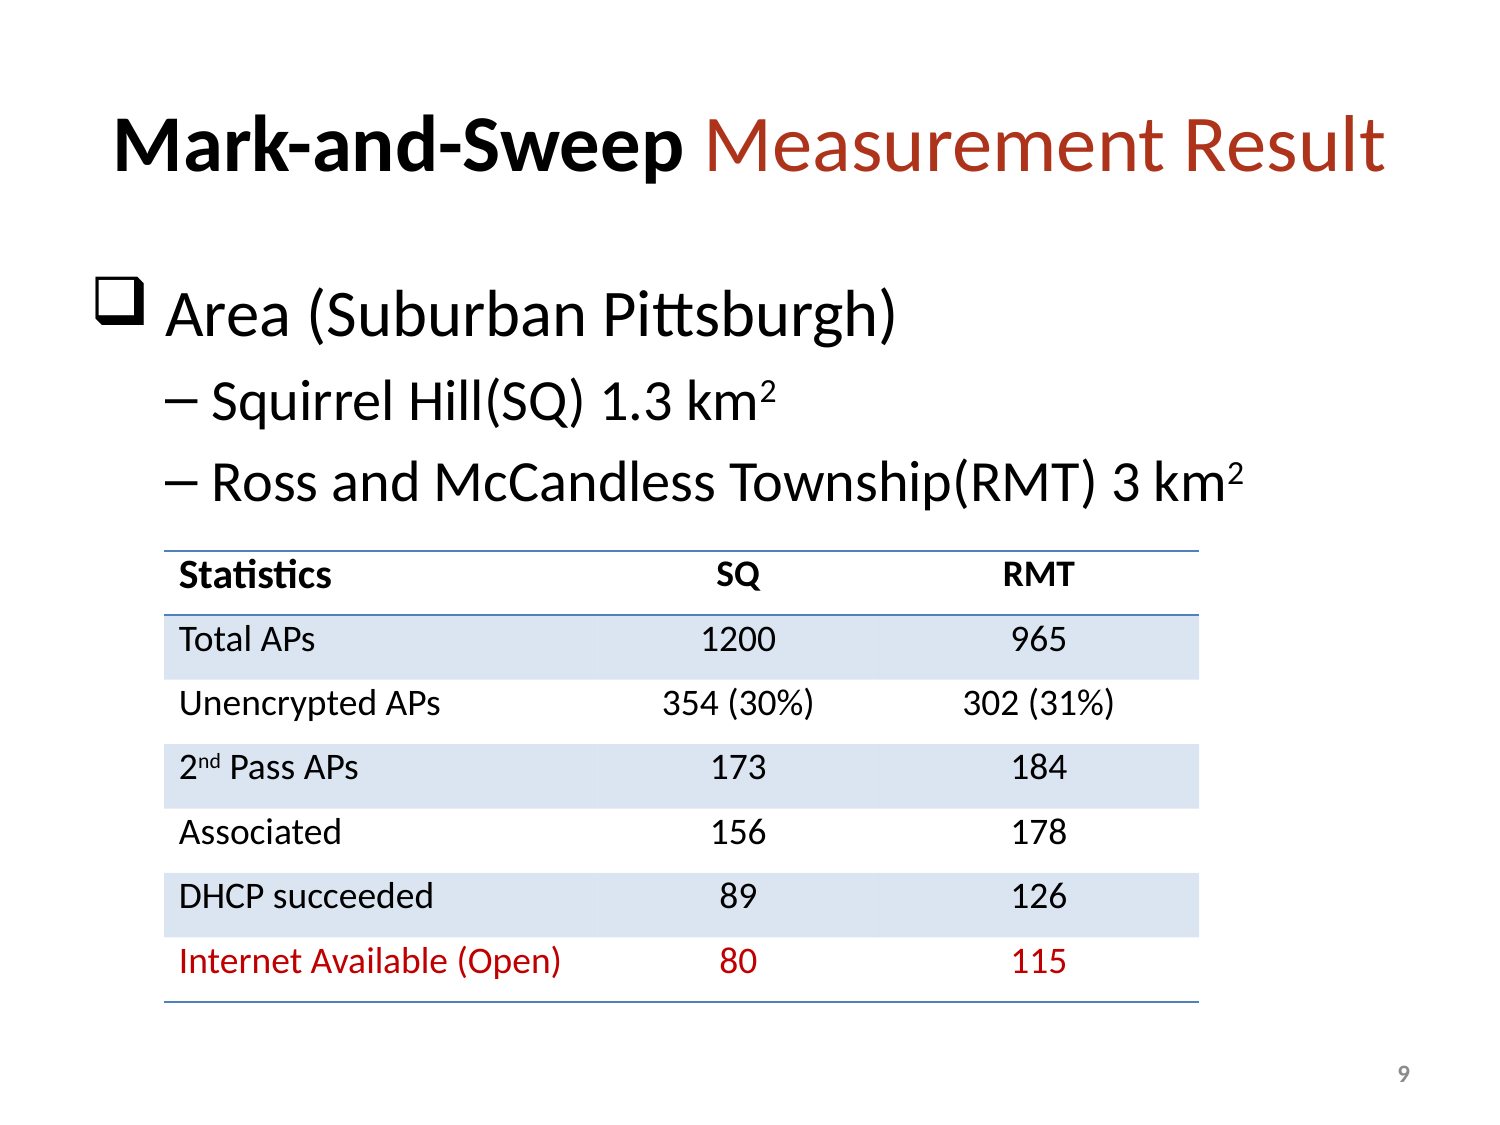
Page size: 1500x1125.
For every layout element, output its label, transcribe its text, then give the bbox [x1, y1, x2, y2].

text_box Statistics [163, 539, 586, 604]
title Mark-and-Sweep Measurement Result [75, 45, 1425, 233]
table_cell 178 [879, 809, 1199, 873]
table_cell 965 [879, 616, 1199, 680]
slide_number 9 [1074, 1042, 1425, 1103]
table_cell DHCP succeeded [164, 873, 598, 937]
table_cell 302 (31%) [879, 680, 1199, 744]
table_cell 115 [879, 937, 1199, 1001]
table_cell 184 [879, 744, 1199, 809]
table_header [164, 552, 598, 614]
table_cell 156 [598, 809, 879, 873]
table_header RMT [879, 552, 1199, 614]
table_cell Associated [164, 809, 598, 873]
table_cell Internet Available (Open) [164, 937, 598, 1001]
list Area (Suburban Pittsburgh) Squirrel Hill(SQ) 1.3 km2 Ross and McCandless Township(RMT) 3 km2 [75, 262, 1425, 1005]
table_cell 1200 [598, 616, 879, 680]
table_cell 2nd Pass APs [164, 744, 598, 809]
table_cell 80 [598, 937, 879, 1001]
table_cell Total APs [164, 616, 598, 680]
table_cell Unencrypted APs [164, 680, 598, 744]
table_cell 173 [598, 744, 879, 809]
table_header SQ [598, 552, 879, 614]
table_cell 89 [598, 873, 879, 937]
table_cell 354 (30%) [598, 680, 879, 744]
table_cell 126 [879, 873, 1199, 937]
